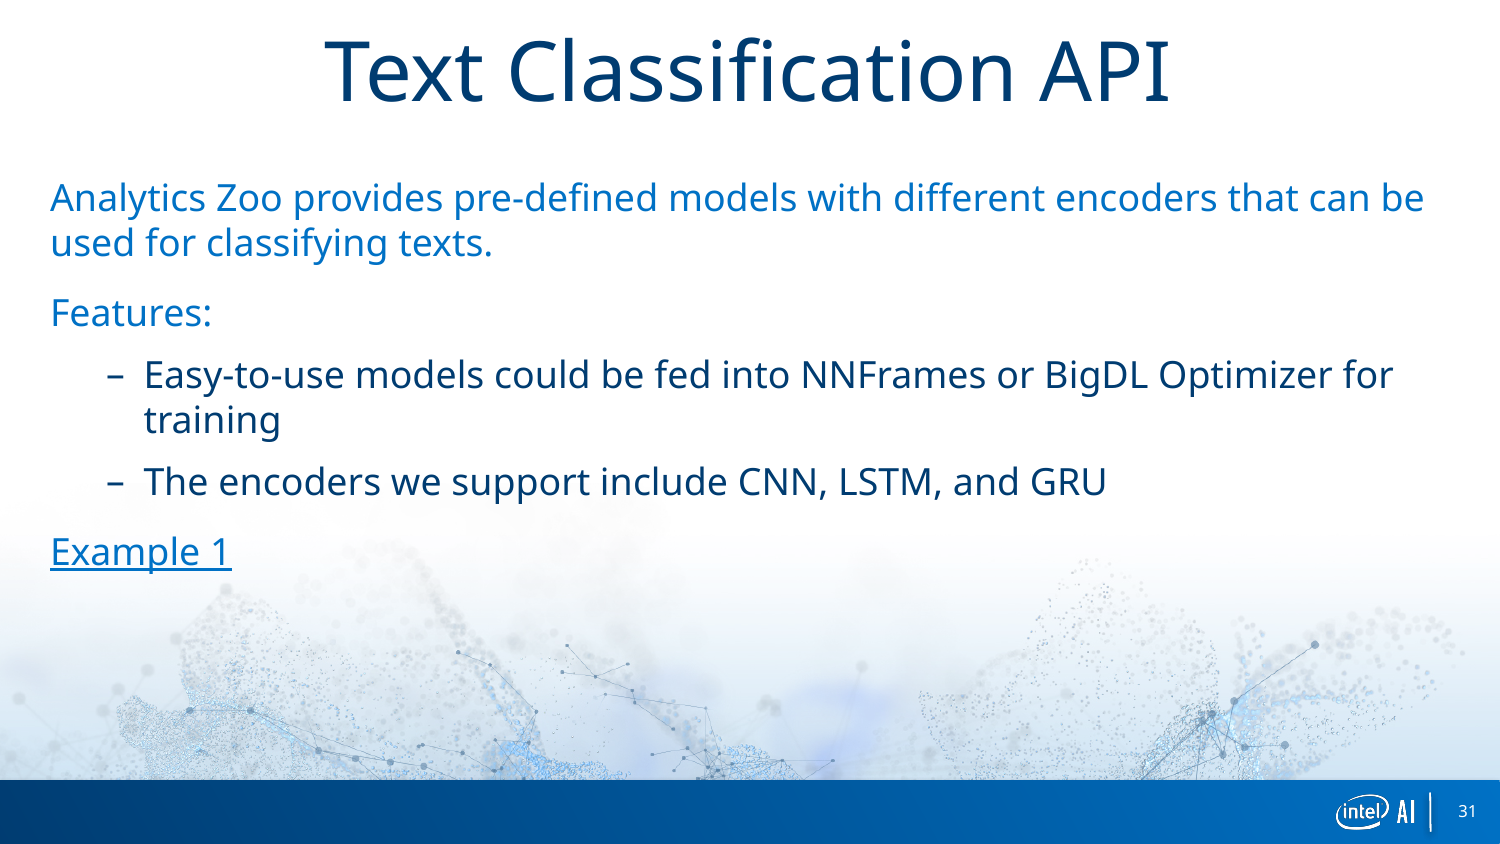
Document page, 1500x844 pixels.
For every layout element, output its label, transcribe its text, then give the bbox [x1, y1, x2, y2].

list Analytics Zoo provides pre-defined models with different encoders that can be used for classifying texts. Features: Easy-to-use models could be fed into NNFrames or BigDL Optimizer for training The encoders we support include CNN, LSTM, and GRU Example 1 [50, 174, 1447, 760]
picture [1335, 794, 1415, 830]
title Text Classification API [50, 24, 1447, 131]
